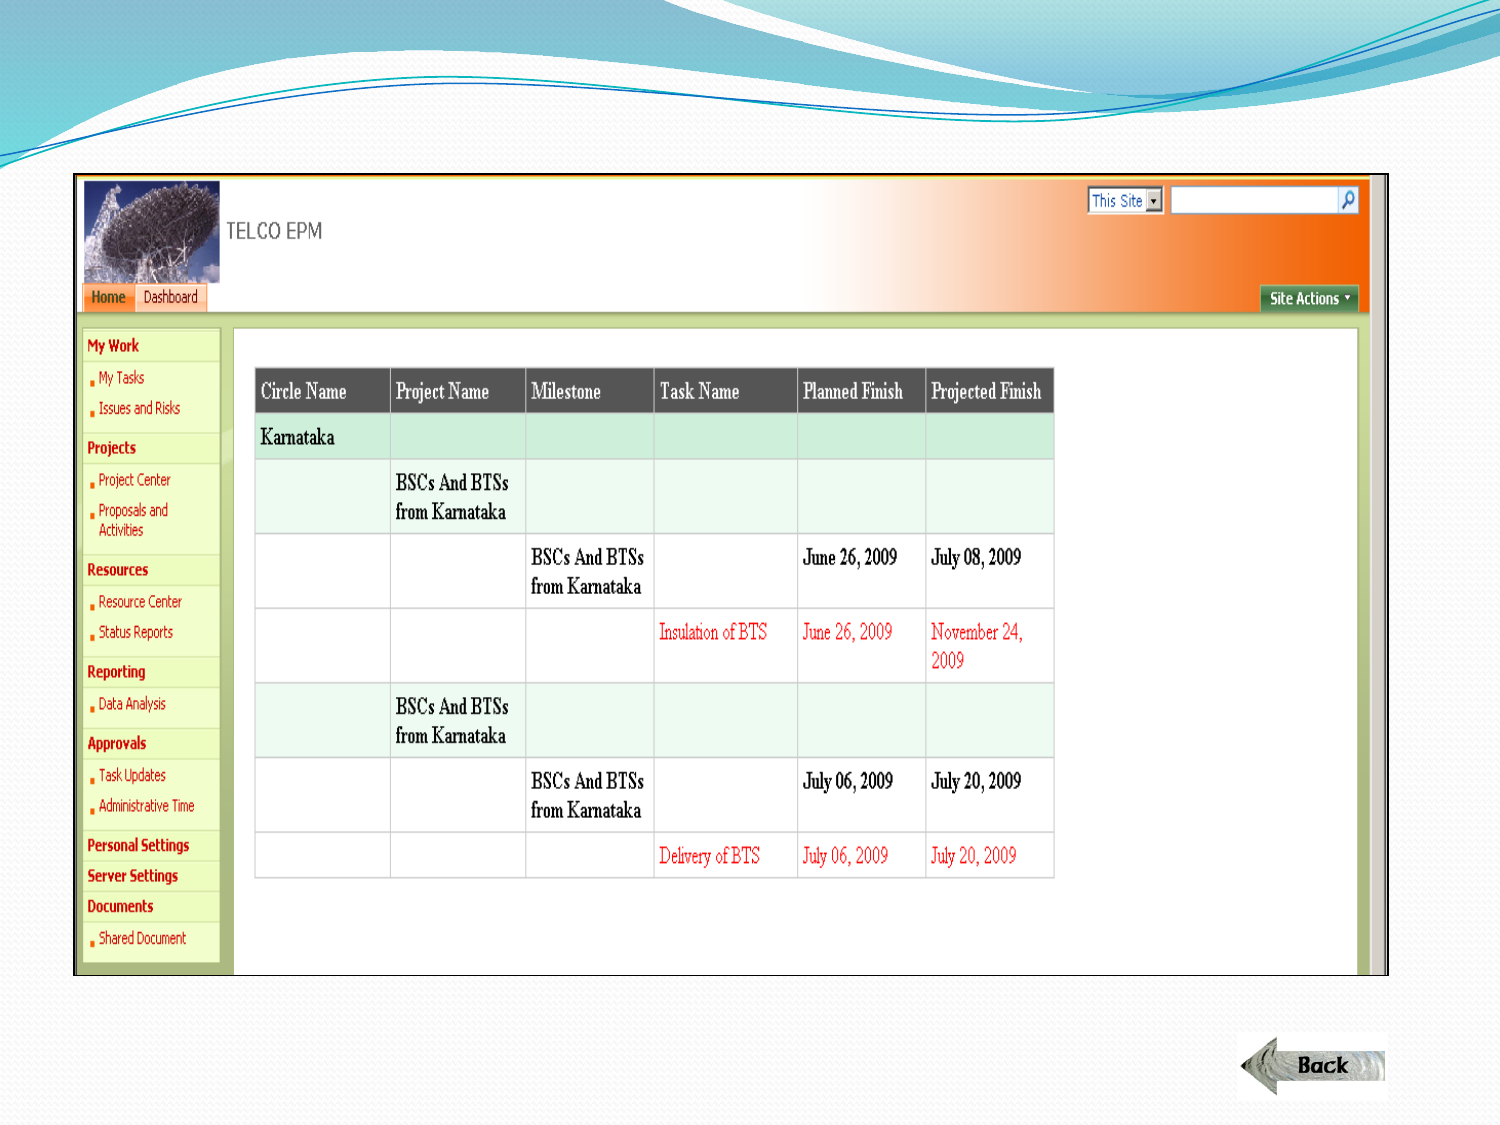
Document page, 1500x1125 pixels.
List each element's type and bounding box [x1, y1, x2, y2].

picture [1237, 1032, 1388, 1101]
list [74, 174, 1388, 976]
